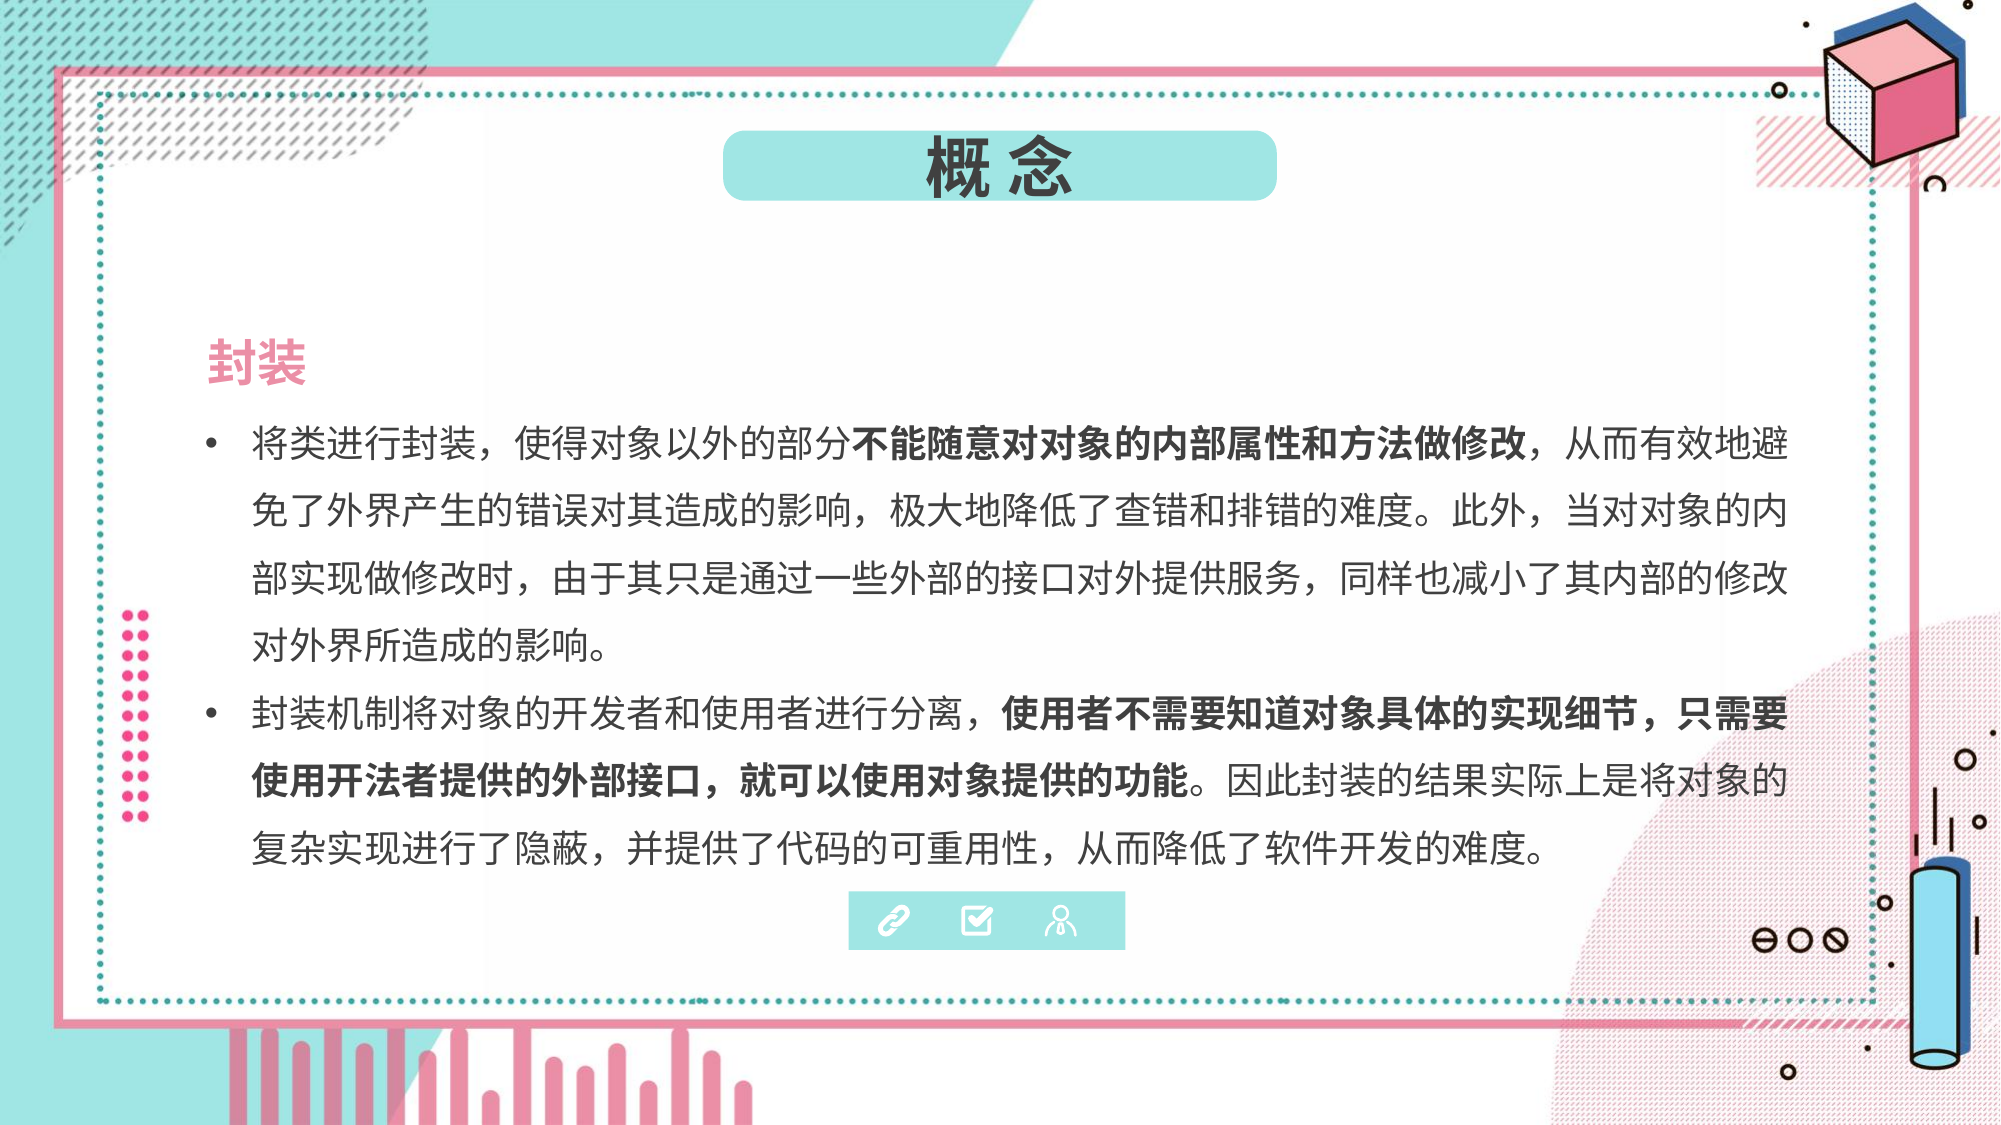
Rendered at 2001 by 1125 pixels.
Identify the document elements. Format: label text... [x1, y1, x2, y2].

text_box 封装 [192, 324, 323, 389]
text_box 将类进行封装，使得对象以外的部分不能随意对对象的内部属性和方法做修改，从而有效地避免了外界产生的错误对其造成的影响，极大地降低了查错和排错的难度。此外，当对对象的内部实现做修改时，由于其只是通过一些外部的接口对外提供服务，同样也减小了其内部的修改对外界所造成的影响。 封装机制将对象的开发者和使用者进行分离，使用者不需要知道对象具体的实现细节，只需要使用开法者提供的外部接口，就可以使用对象提供的功能。因此封装的结果实际上是将对象的复杂实现进行了隐蔽，并提供了代码的可重用性，从而降低了软件开发的难度。 [190, 389, 1827, 878]
text_box 概 念 [722, 129, 1278, 202]
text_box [848, 891, 1126, 950]
picture [0, 0, 2001, 1125]
